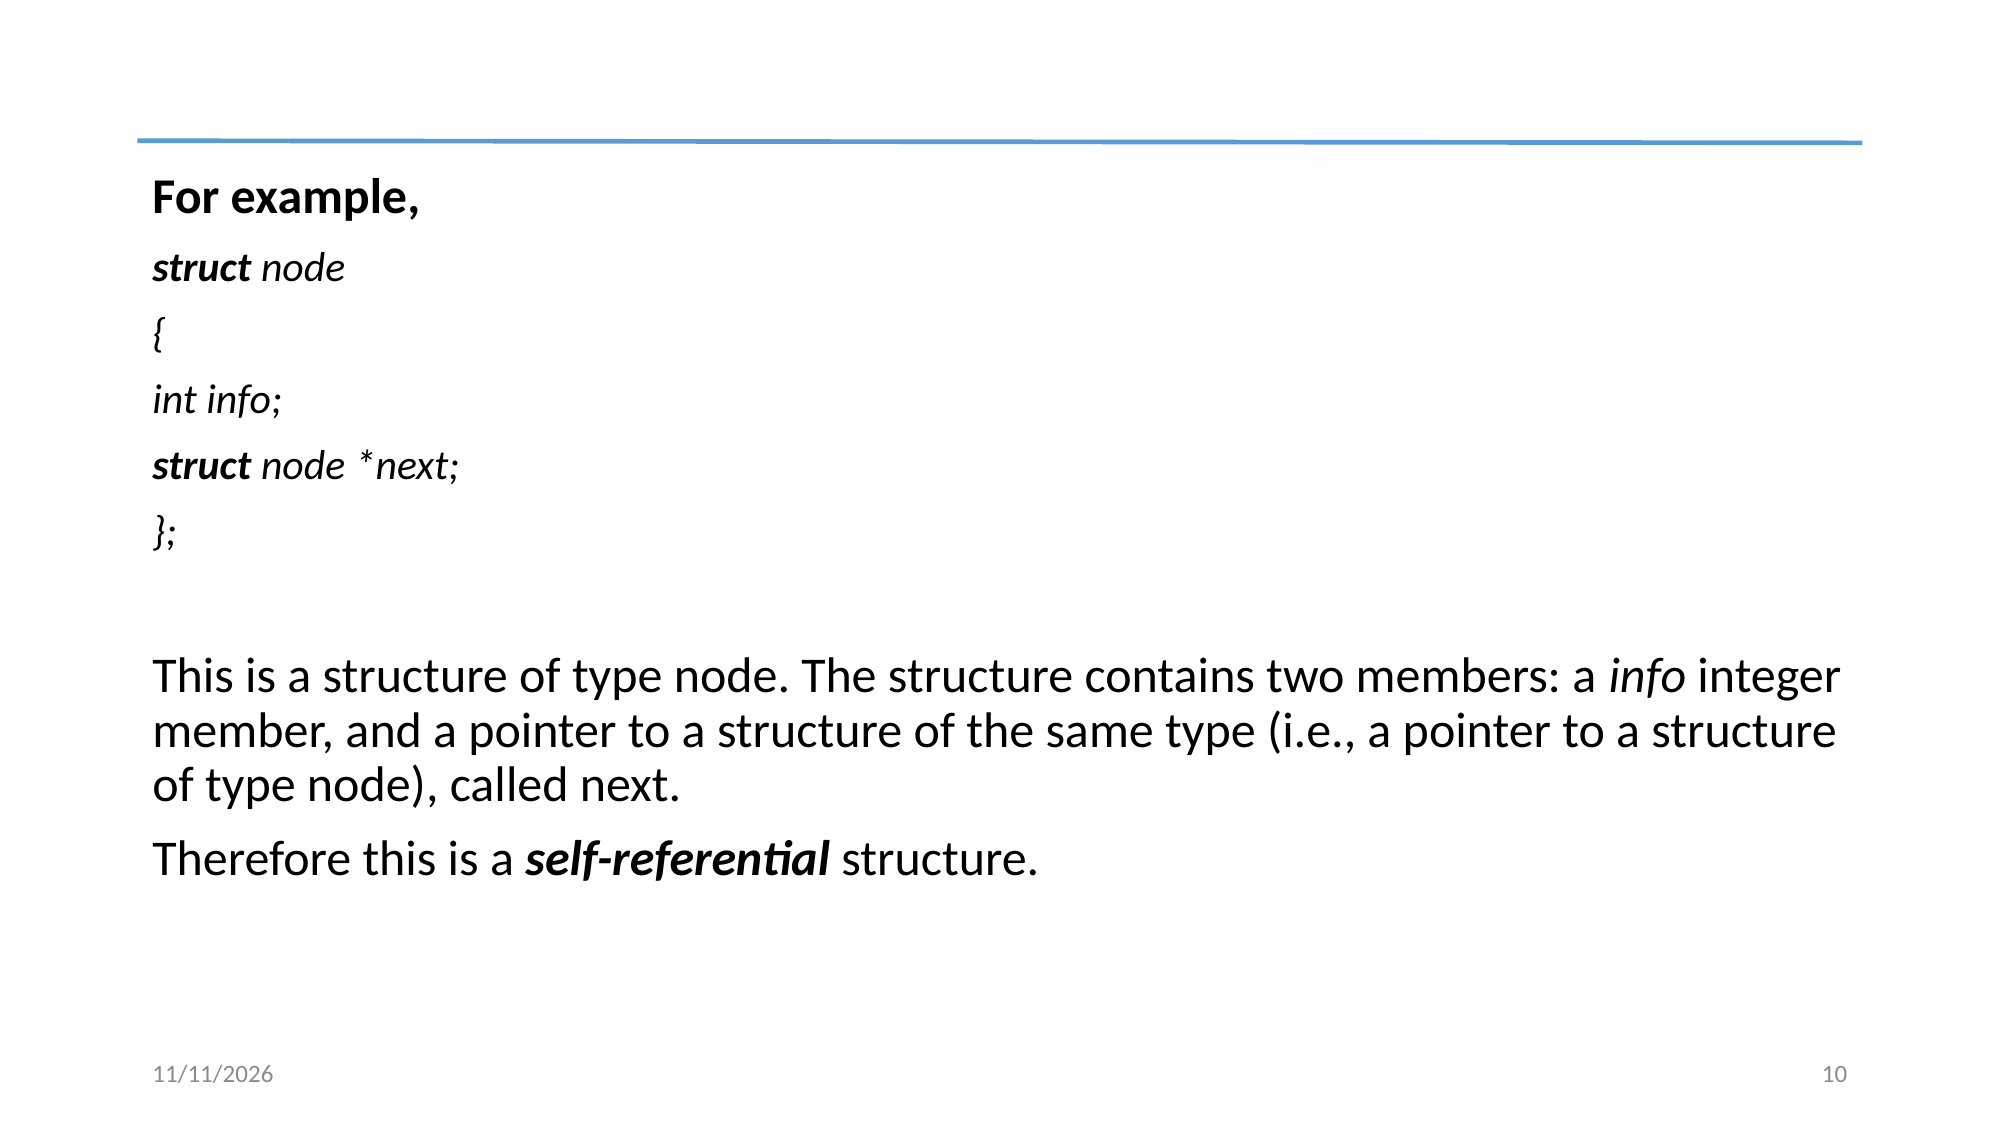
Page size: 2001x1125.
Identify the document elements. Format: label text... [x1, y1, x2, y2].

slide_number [137, 1042, 588, 1103]
list For example, struct node { int info; struct node *next; }; This is a structure of type node. The structure contains two members: a info integer member, and a pointer to a structure of the same type (i.e., a pointer to a structure of type node), called next. Therefore this is a self-referential structure. [137, 163, 1863, 1000]
slide_number 10 [1412, 1042, 1863, 1103]
